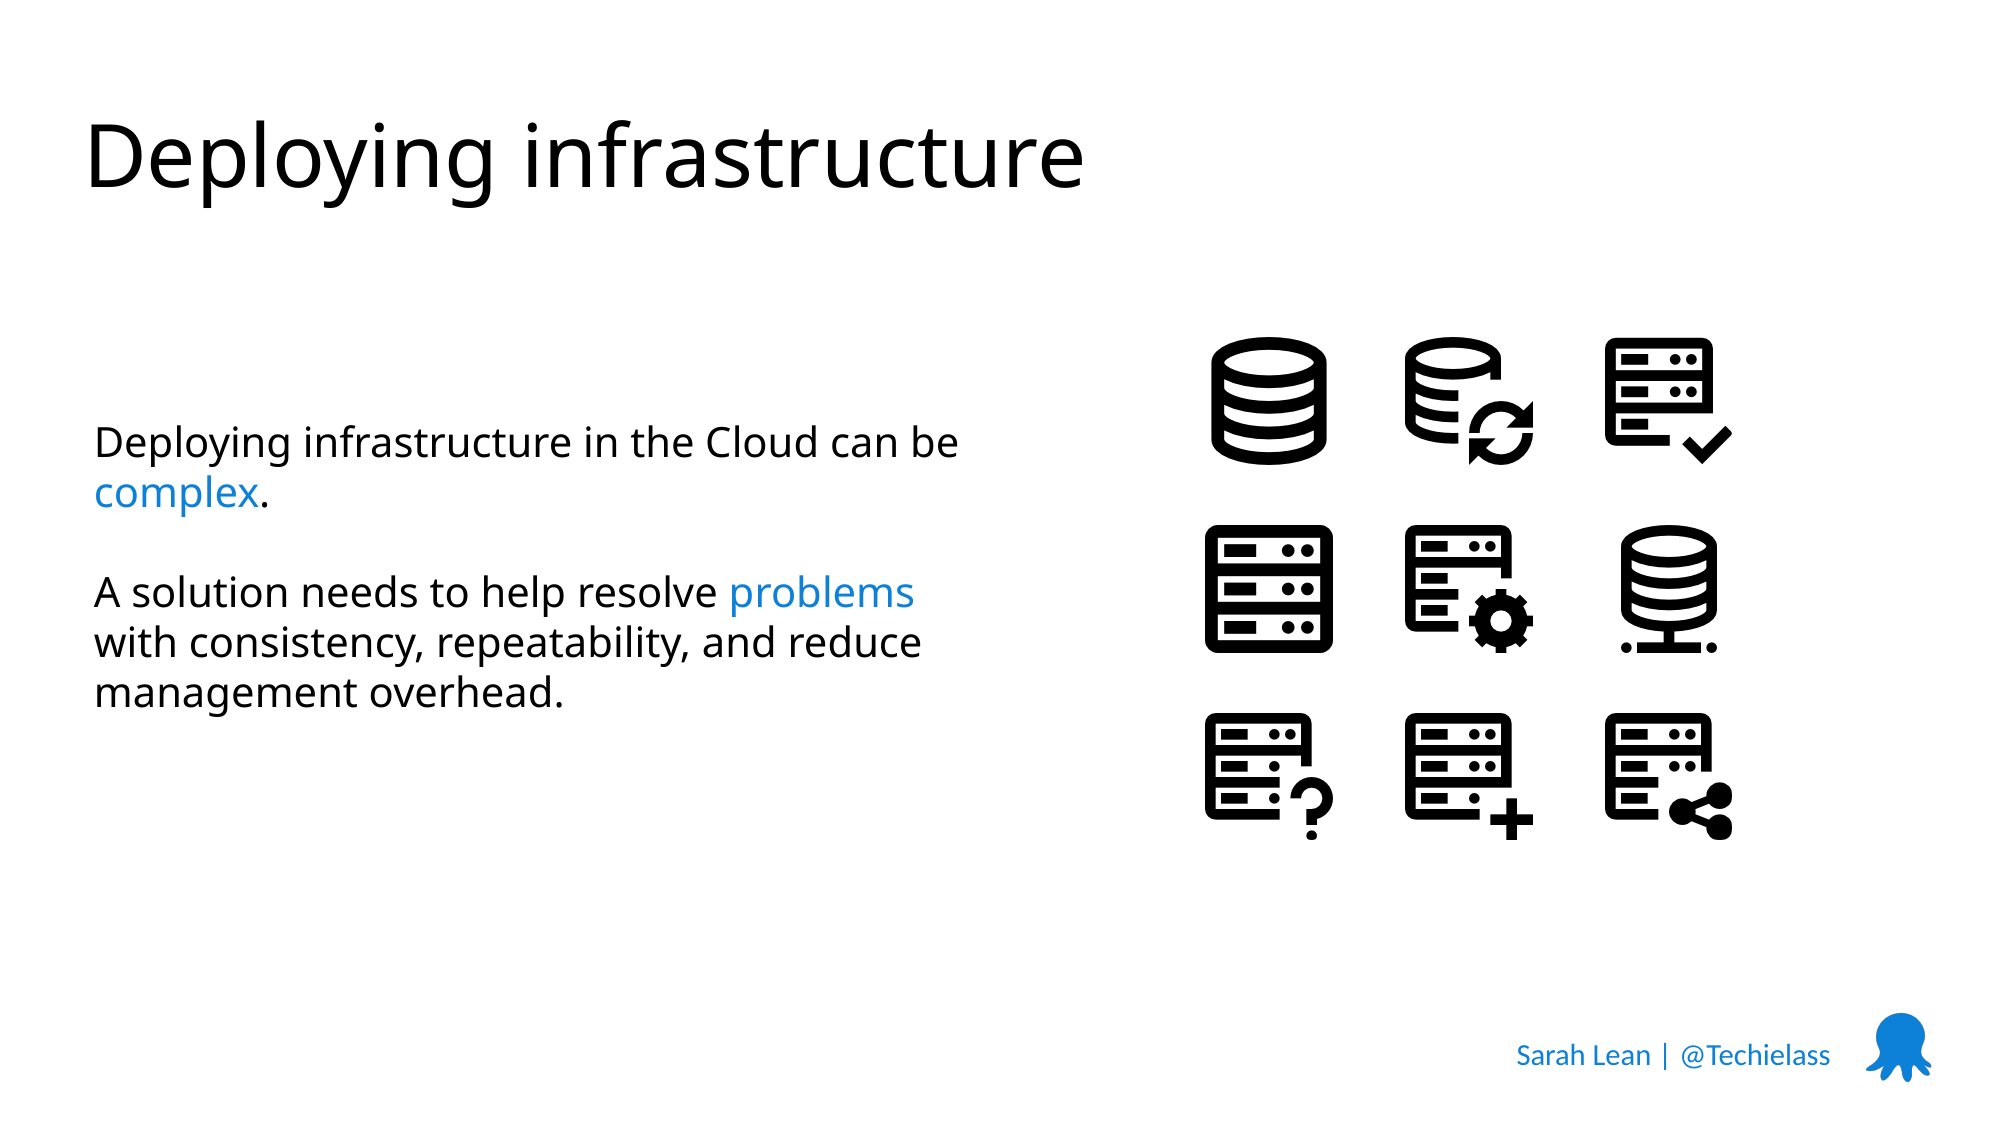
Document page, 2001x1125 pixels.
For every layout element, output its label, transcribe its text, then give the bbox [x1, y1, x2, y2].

title Deploying infrastructure [68, 97, 1932, 223]
text_box Deploying infrastructure in the Cloud can be complex. A solution needs to help resolve problems with consistency, repeatability, and reduce management overhead. [78, 408, 1000, 724]
picture [1866, 1013, 1932, 1082]
picture [1204, 336, 1732, 840]
